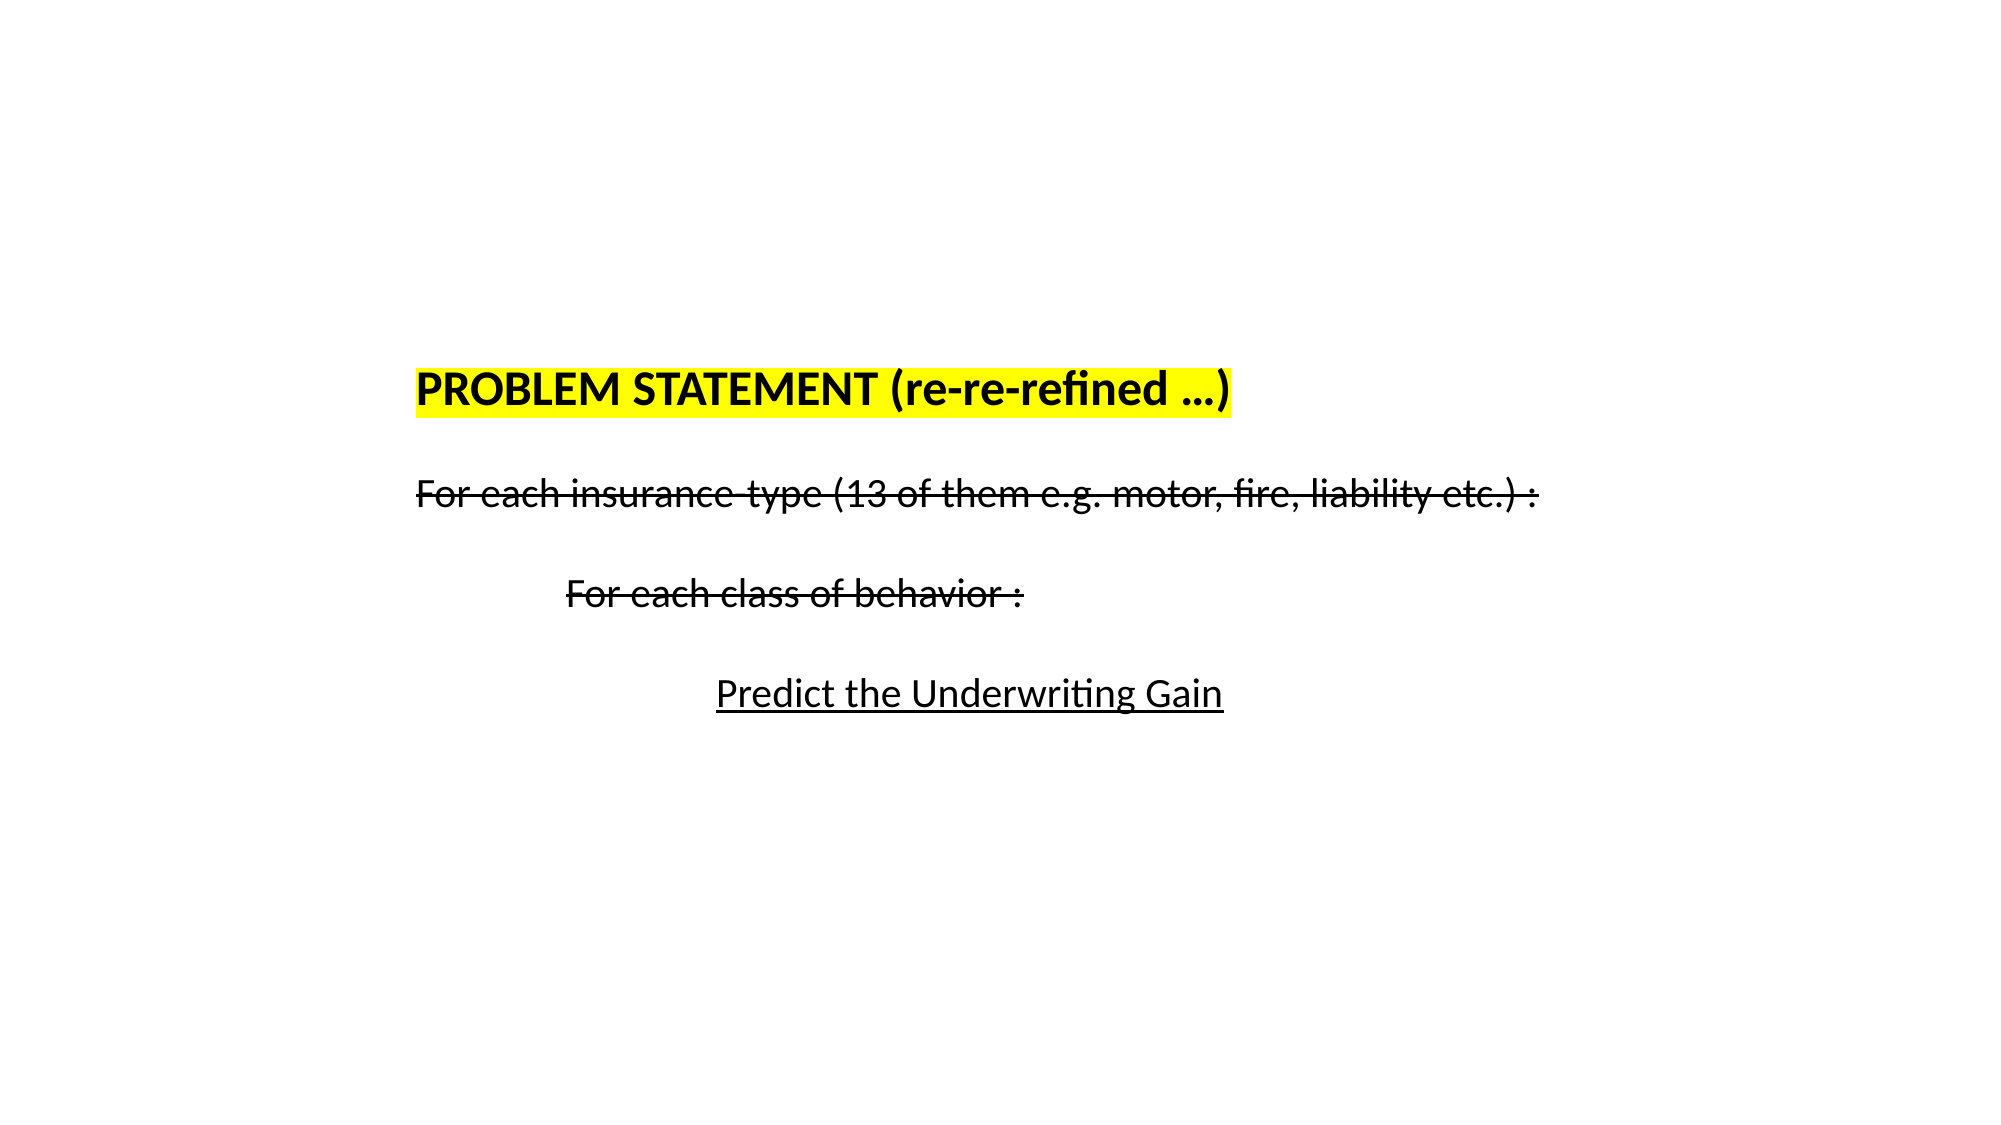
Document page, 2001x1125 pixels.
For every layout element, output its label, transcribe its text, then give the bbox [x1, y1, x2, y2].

text_box PROBLEM STATEMENT (re-re-refined …) For each insurance-type (13 of them e.g. motor, fire, liability etc.) : For each class of behavior : Predict the Underwriting Gain [401, 347, 1599, 773]
